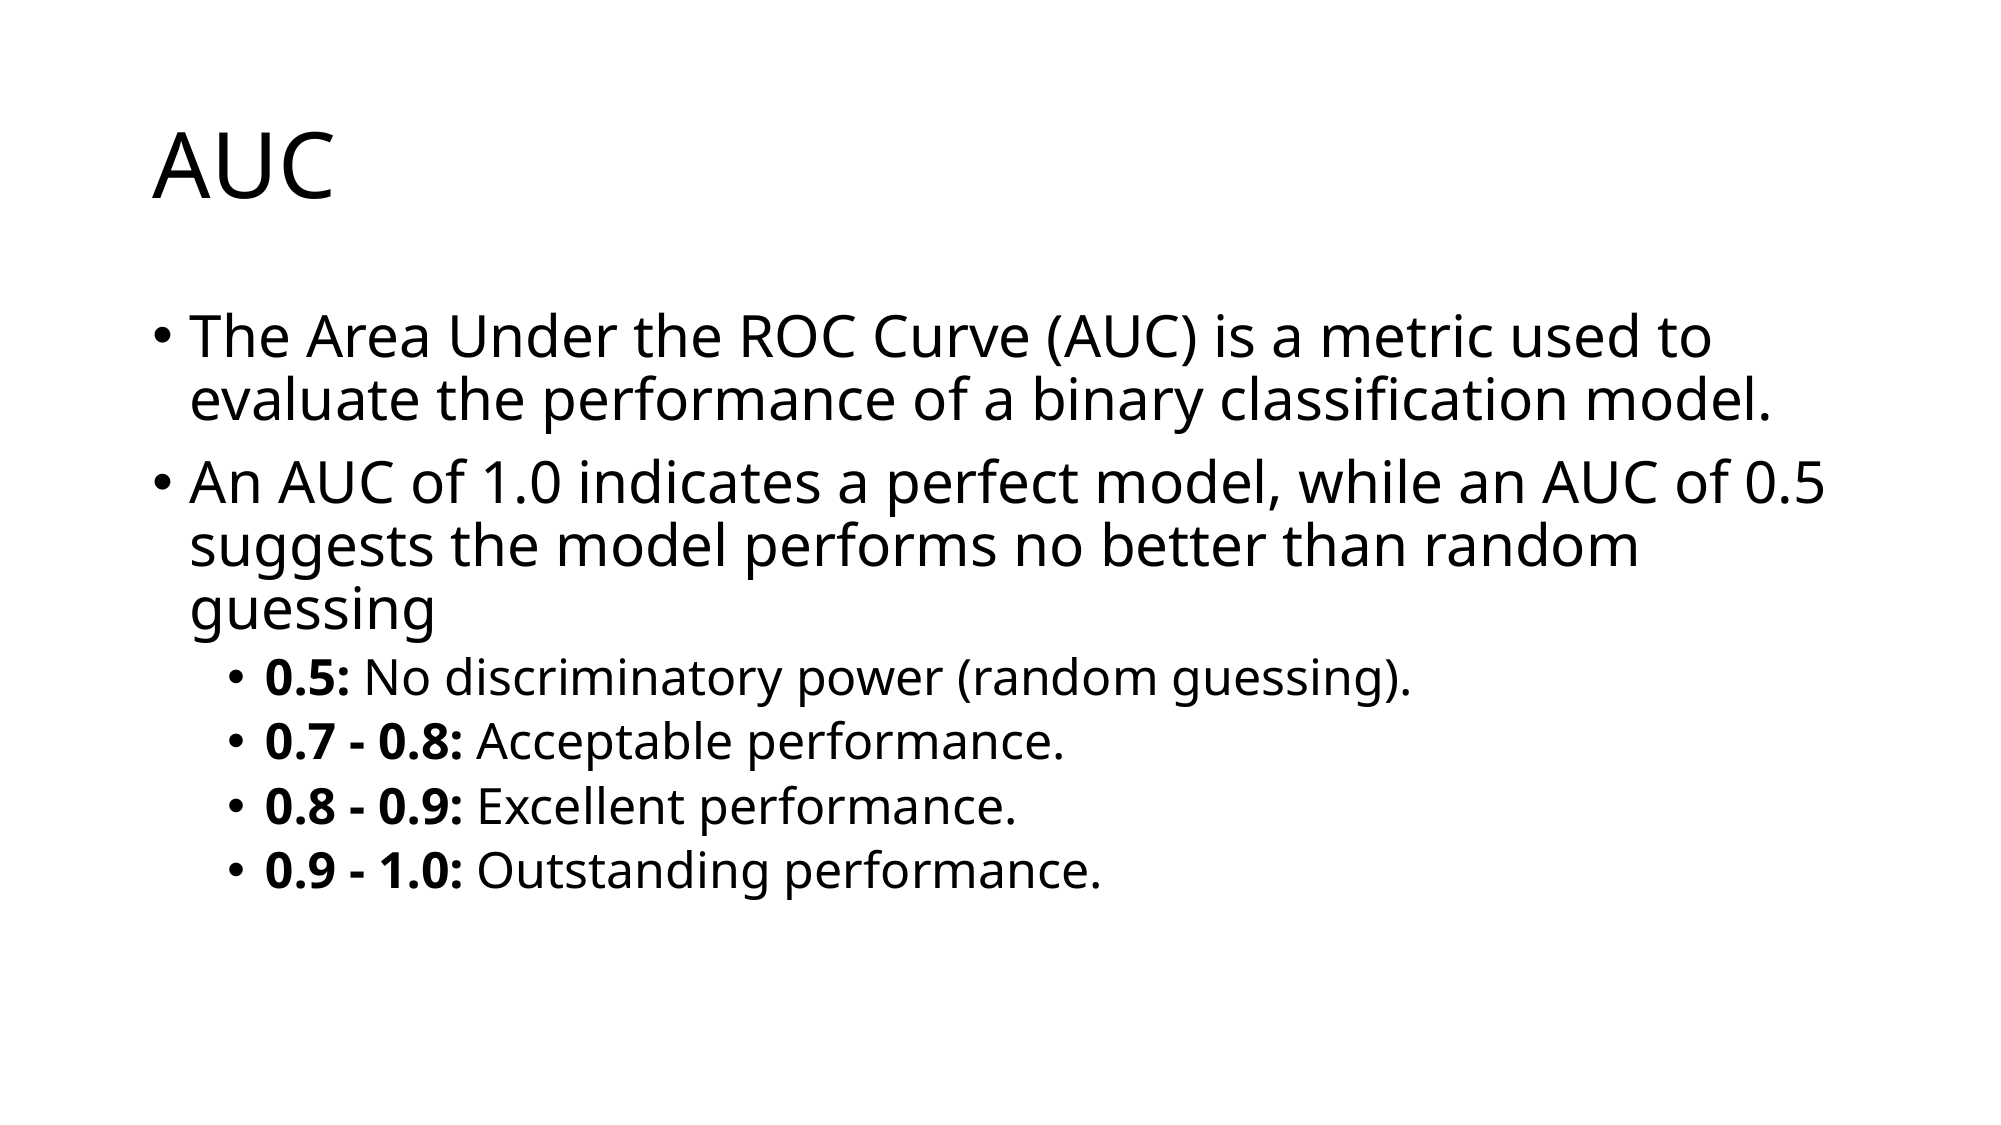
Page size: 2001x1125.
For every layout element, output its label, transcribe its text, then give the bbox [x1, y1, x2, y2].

title AUC [137, 59, 1863, 278]
list The Area Under the ROC Curve (AUC) is a metric used to evaluate the performance of a binary classification model. An AUC of 1.0 indicates a perfect model, while an AUC of 0.5 suggests the model performs no better than random guessing 0.5: No discriminatory power (random guessing). 0.7 - 0.8: Acceptable performance. 0.8 - 0.9: Excellent performance. 0.9 - 1.0: Outstanding performance. [137, 299, 1863, 1014]
